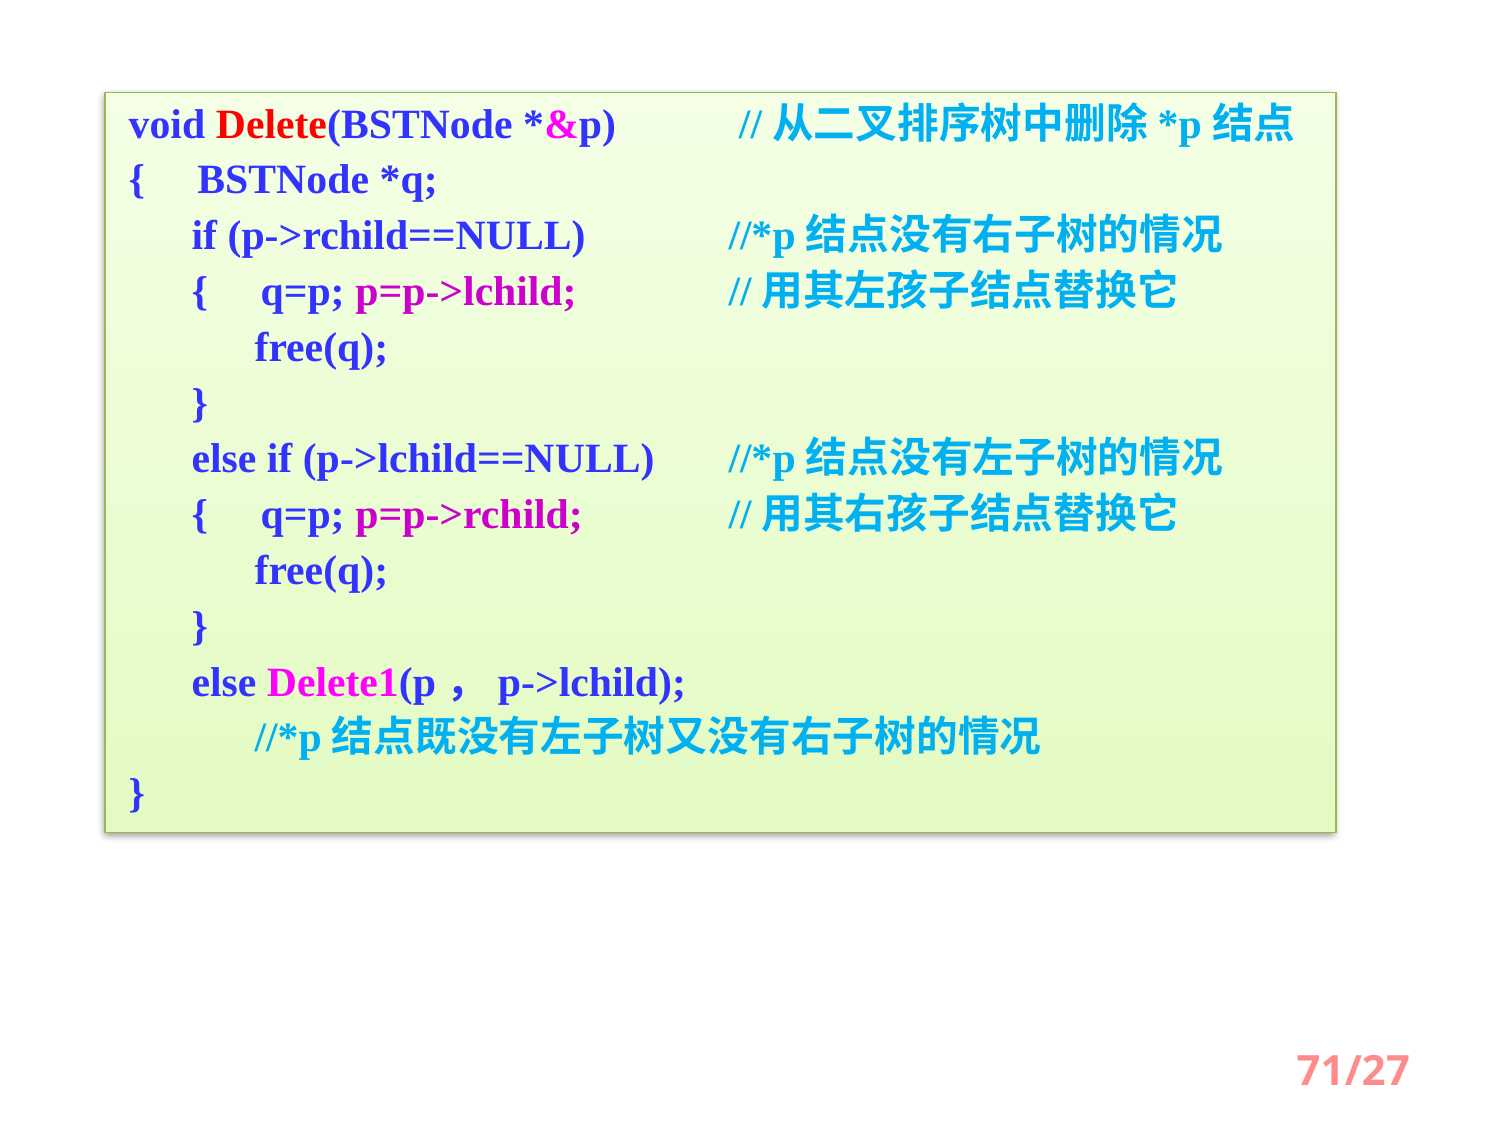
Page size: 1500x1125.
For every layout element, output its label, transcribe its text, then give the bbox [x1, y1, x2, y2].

slide_number /27 [1074, 1042, 1425, 1103]
text_box void Delete(BSTNode *&p) //从二叉排序树中删除*p结点 { BSTNode *q; if (p->rchild==NULL) //*p结点没有右子树的情况 { q=p; p=p->lchild; //用其左孩子结点替换它 free(q); } else if (p->lchild==NULL) //*p结点没有左子树的情况 { q=p; p=p->rchild; //用其右孩子结点替换它 free(q); } else Delete1(p，p->lchild); //*p结点既没有左子树又没有右子树的情况 } [104, 92, 1337, 833]
